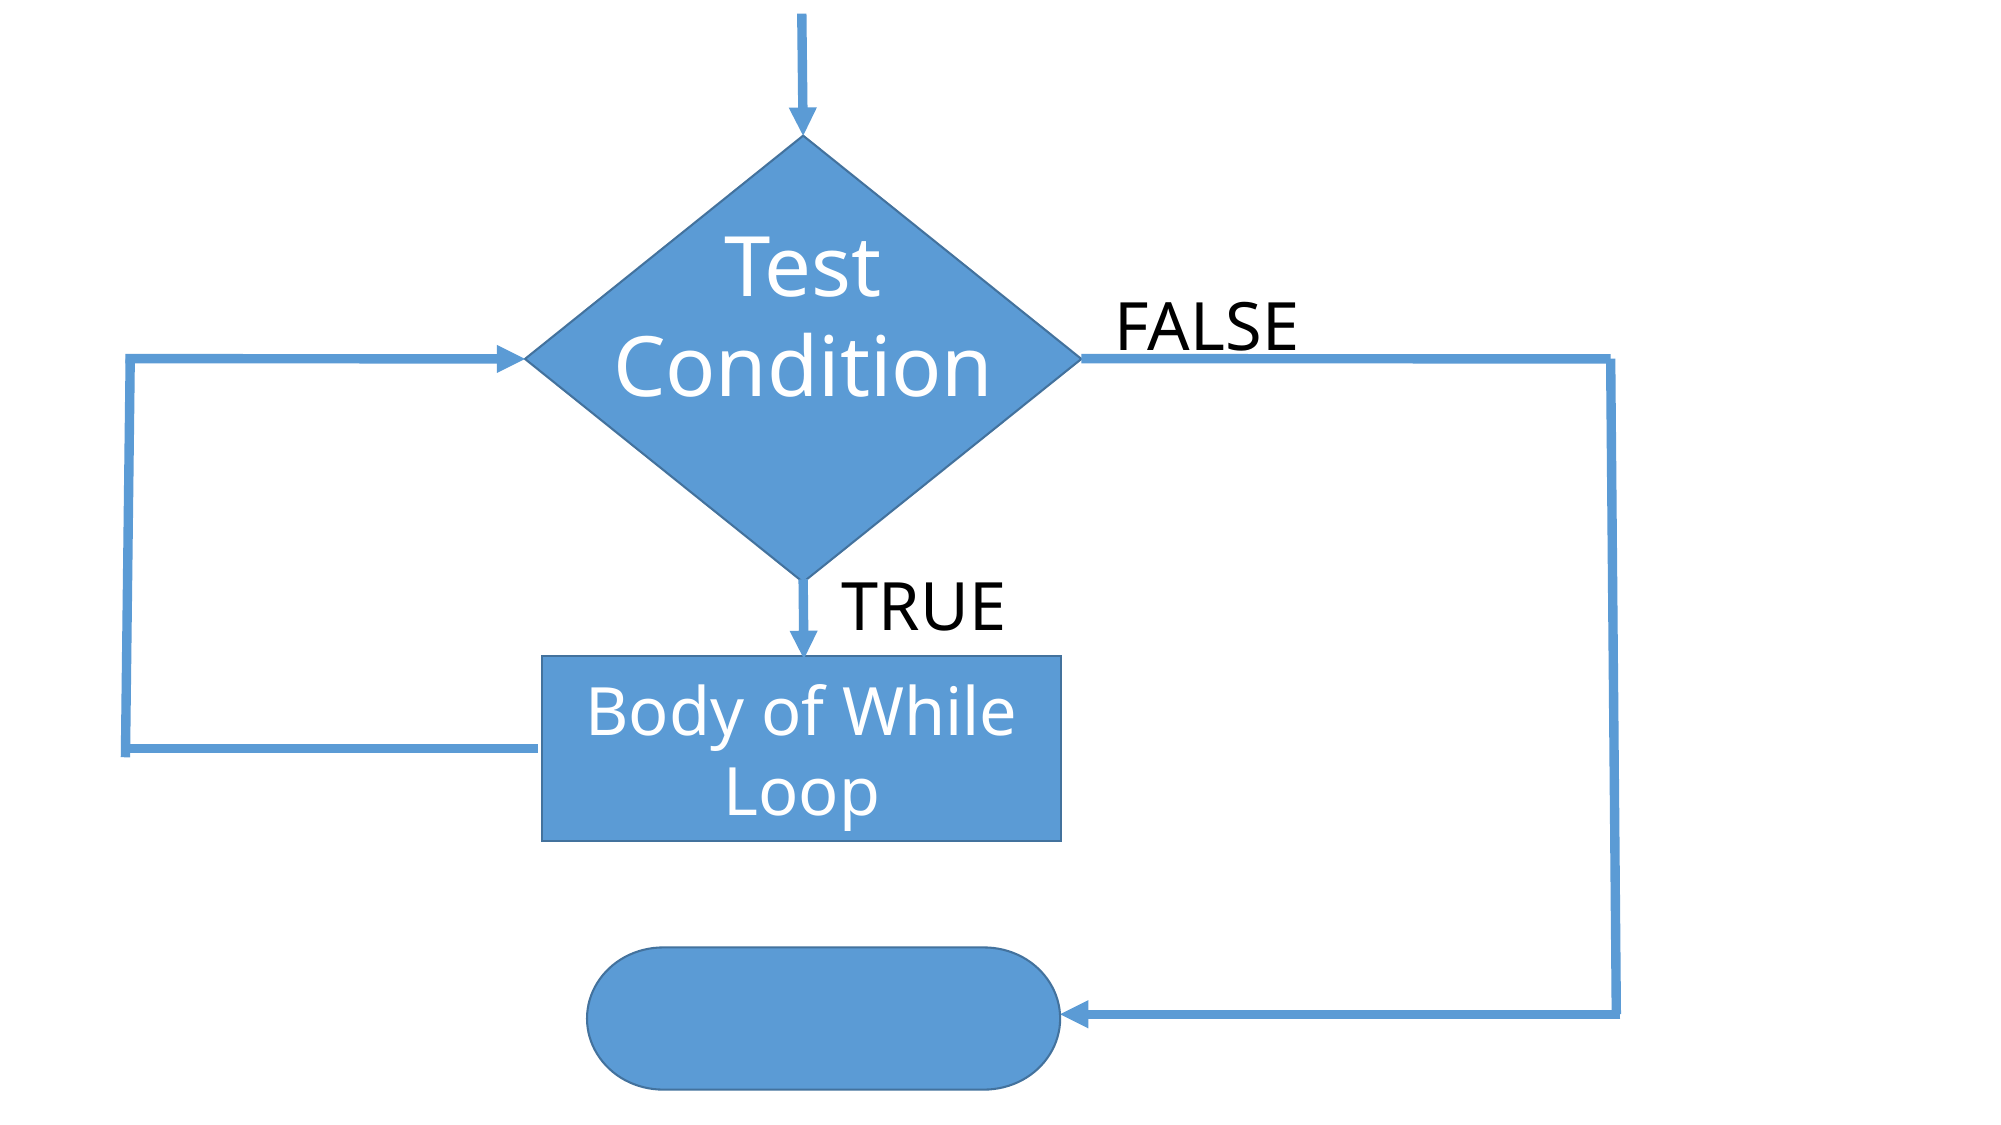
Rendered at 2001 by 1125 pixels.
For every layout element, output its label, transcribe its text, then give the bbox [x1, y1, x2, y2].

text_box TRUE [801, 556, 1046, 652]
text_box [1610, 358, 1617, 1014]
text_box FALSE [1063, 276, 1351, 372]
text_box Test Condition [598, 205, 1009, 421]
text_box [585, 946, 1062, 1091]
text_box [1009, 299, 1067, 419]
text_box [524, 299, 598, 419]
text_box [715, 135, 892, 205]
text_box Body of While Loop [541, 655, 1062, 842]
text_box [125, 358, 131, 758]
text_box [600, 421, 1006, 580]
